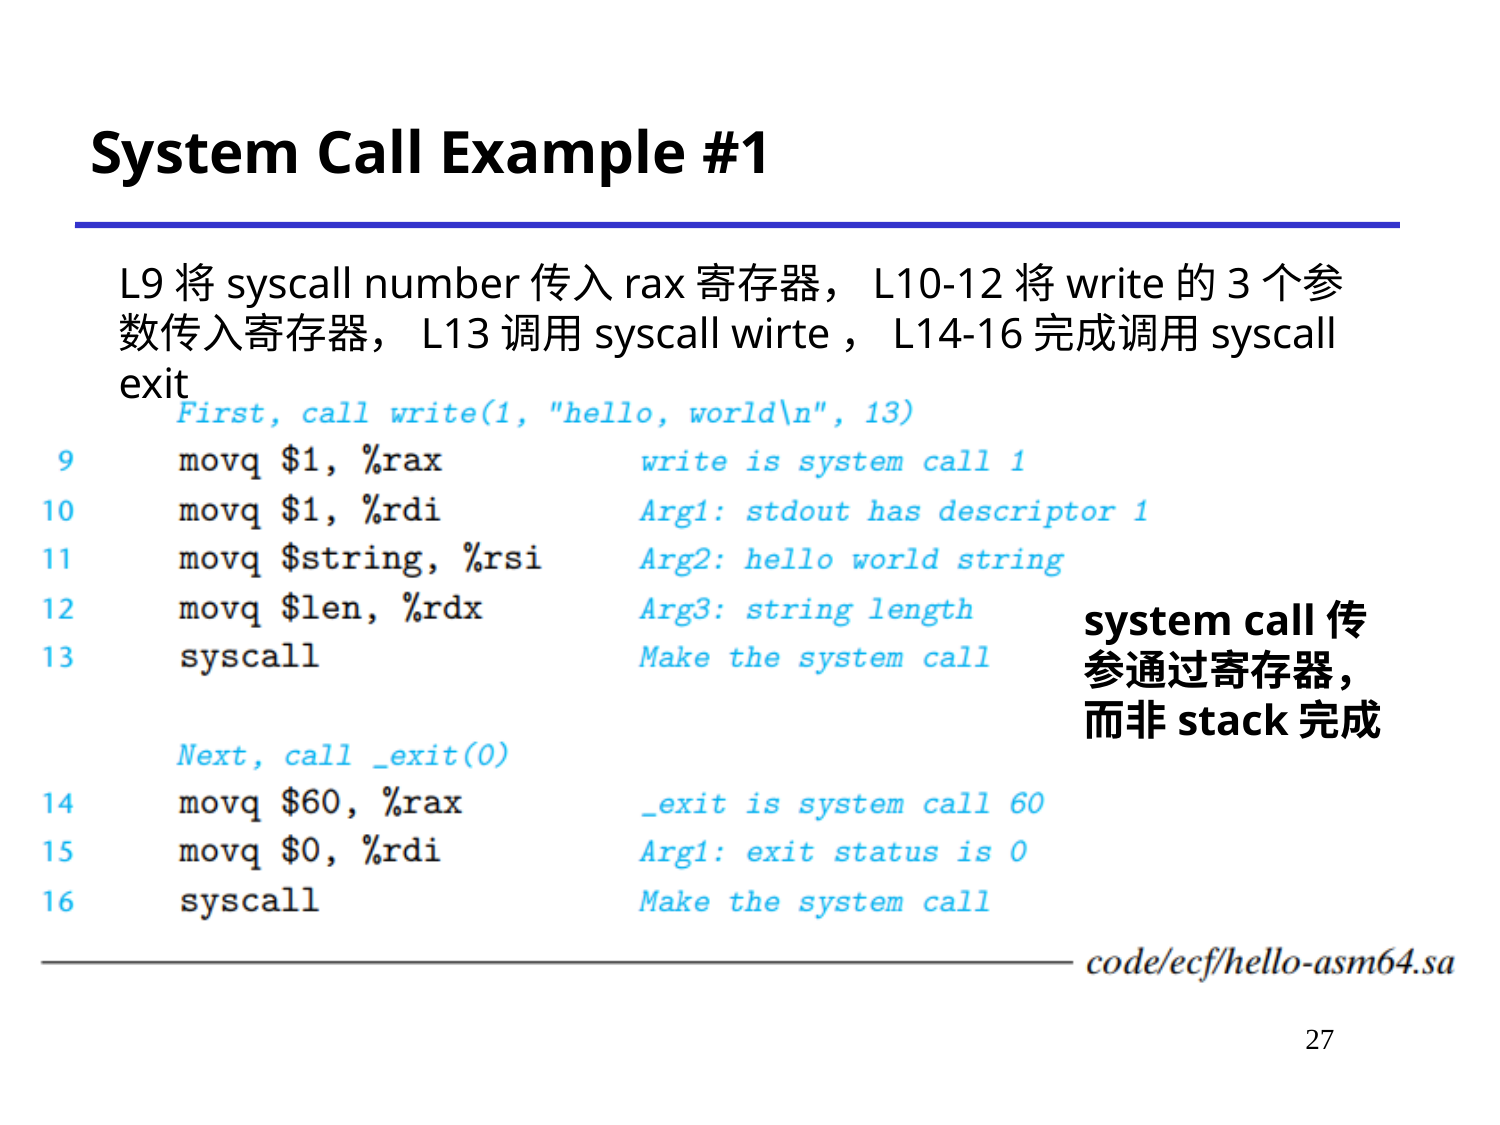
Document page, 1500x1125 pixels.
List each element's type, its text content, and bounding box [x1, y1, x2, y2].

text_box L9将syscall number传入rax寄存器，L10-12将write的3个参数传入寄存器，L13调用syscall wirte，L14-16完成调用syscall exit [103, 249, 1397, 387]
title System Call Example #1 [75, 75, 1400, 225]
slide_number * [1137, 1012, 1350, 1088]
picture [27, 389, 1473, 991]
